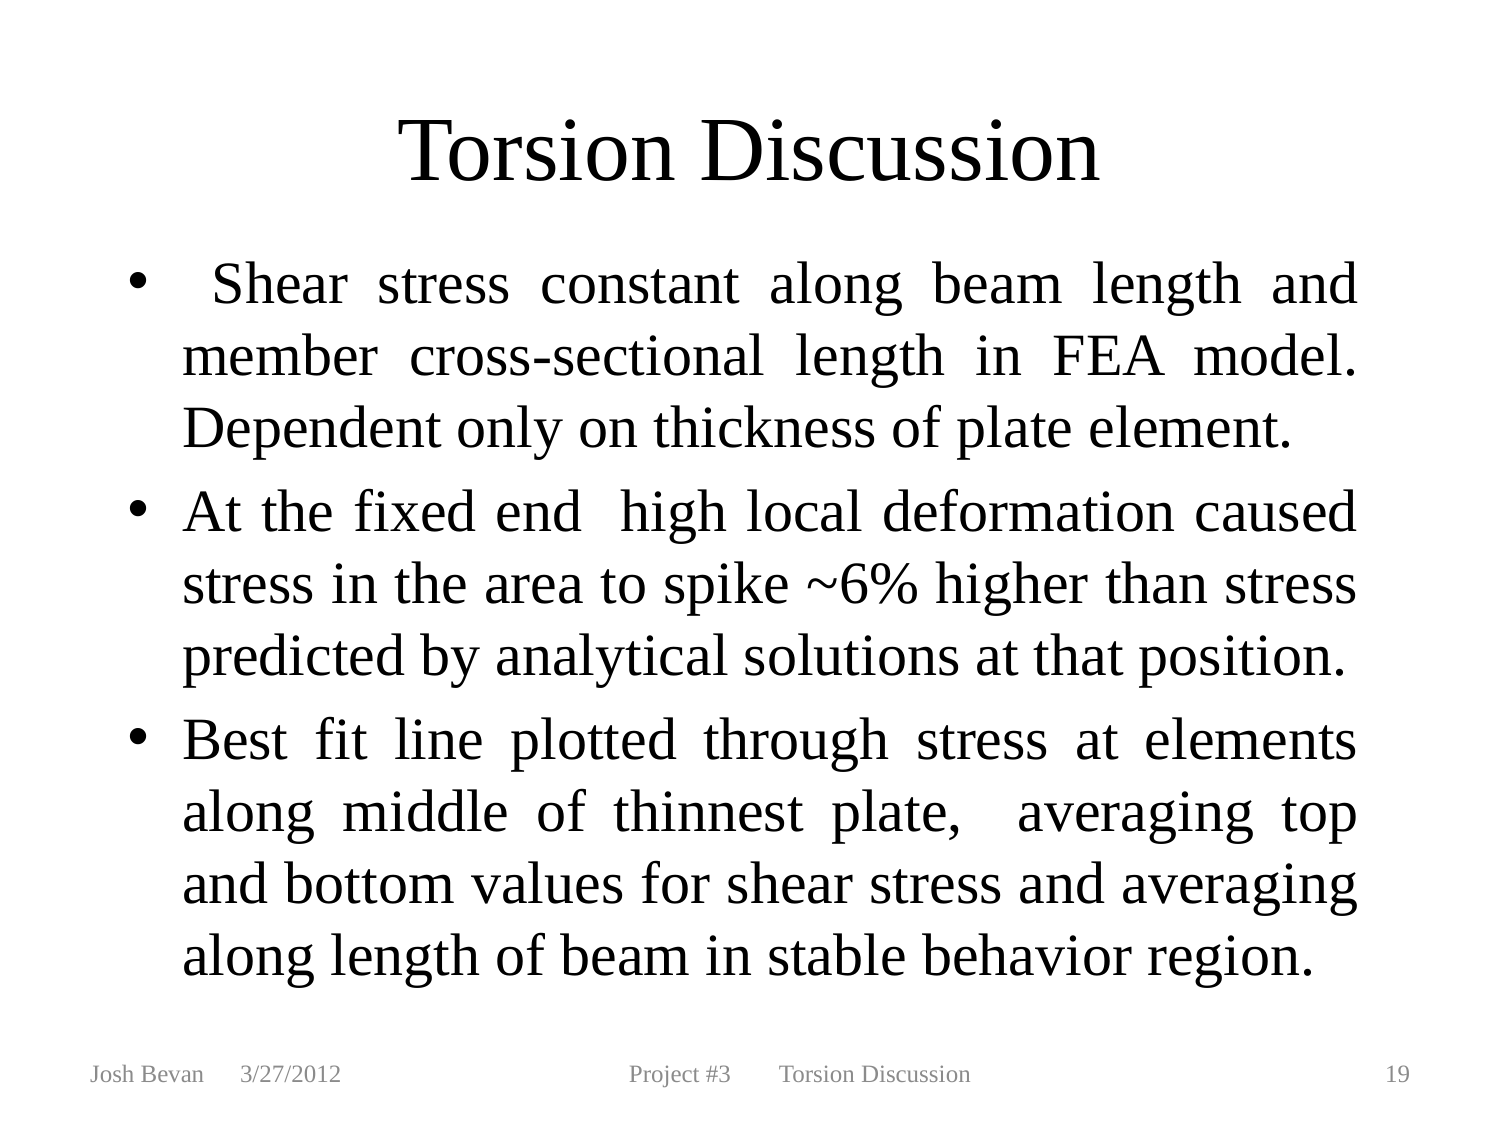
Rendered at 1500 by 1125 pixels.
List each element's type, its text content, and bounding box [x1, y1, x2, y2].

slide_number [75, 1042, 425, 1103]
slide_number 19 [1074, 1042, 1425, 1103]
text_box Shear stress constant along beam length and member cross-sectional length in FEA model. Dependent only on thickness of plate element. At the fixed end high local deformation caused stress in the area to spike ~6% higher than stress predicted by analytical solutions at that position. Best fit line plotted through stress at elements along middle of thinnest plate, averaging top and bottom values for shear stress and averaging along length of beam in stable behavior region. [112, 235, 1375, 1013]
footer Project #3 Torsion Discussion [512, 1042, 1074, 1103]
text_box Torsion Discussion [112, 74, 1388, 213]
